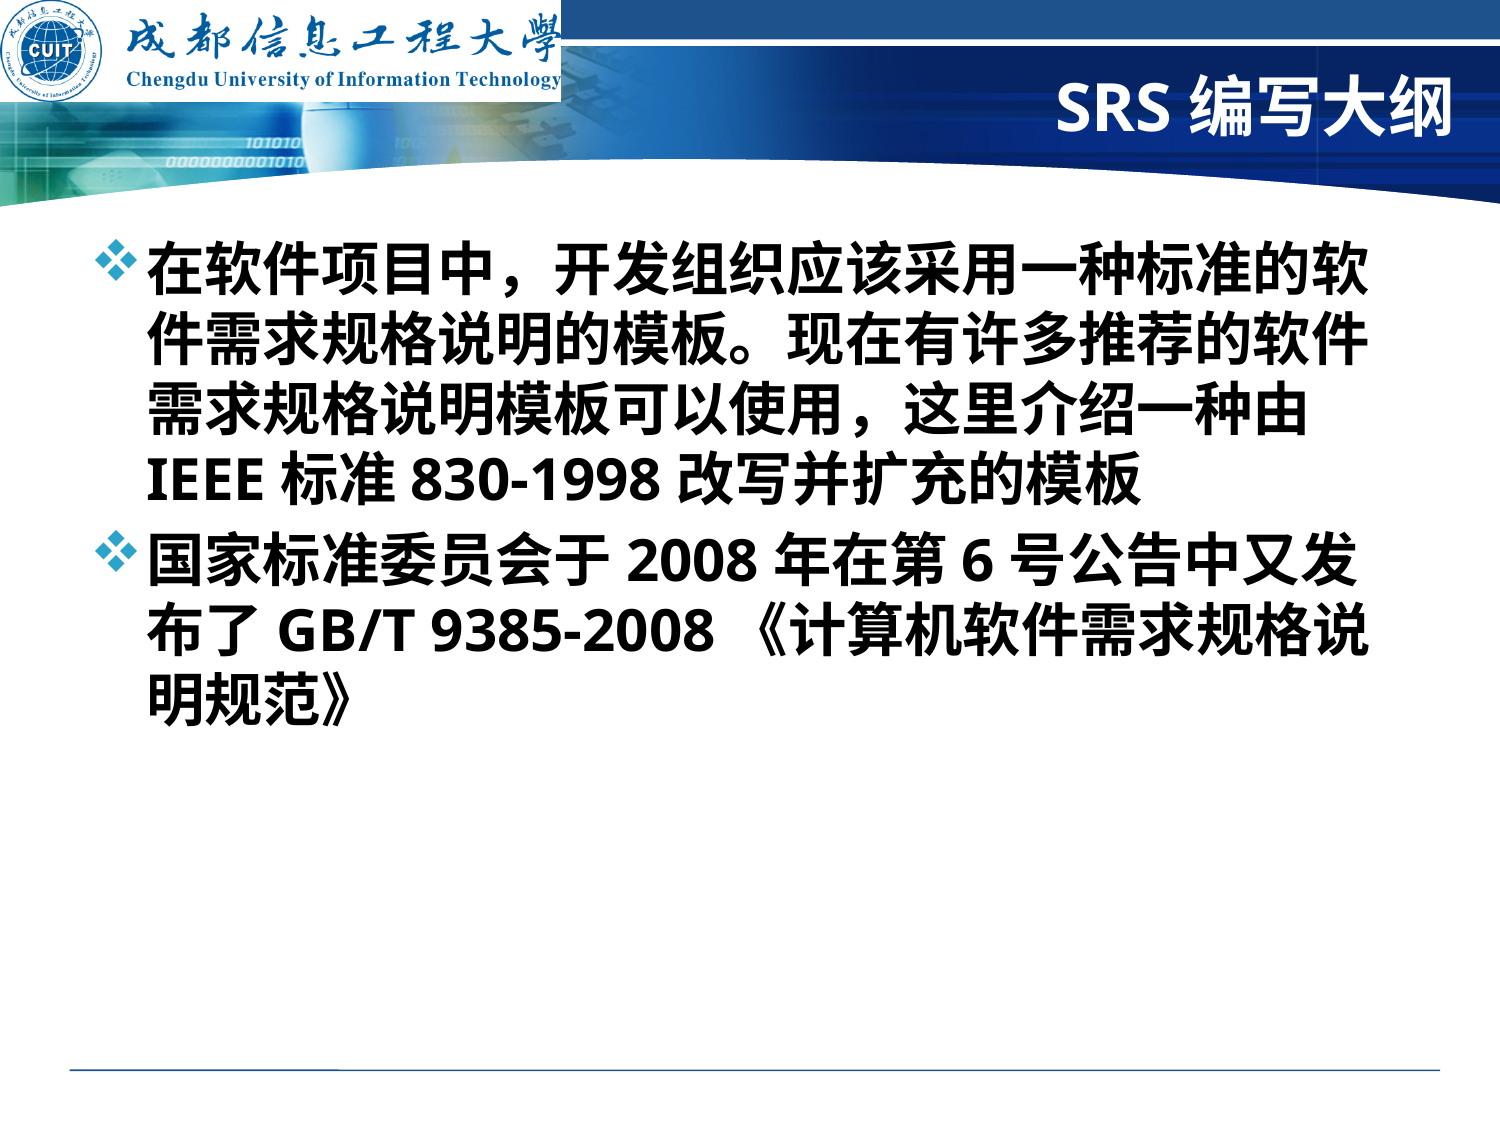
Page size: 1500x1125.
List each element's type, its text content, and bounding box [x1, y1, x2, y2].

title SRS编写大纲 [182, 54, 1471, 155]
list 在软件项目中，开发组织应该采用一种标准的软件需求规格说明的模板。现在有许多推荐的软件需求规格说明模板可以使用，这里介绍一种由IEEE标准830-1998改写并扩充的模板 国家标准委员会于2008年在第6号公告中又发布了GB/T 9385-2008《计算机软件需求规格说明规范》 [74, 224, 1426, 1059]
picture [0, 0, 1500, 206]
